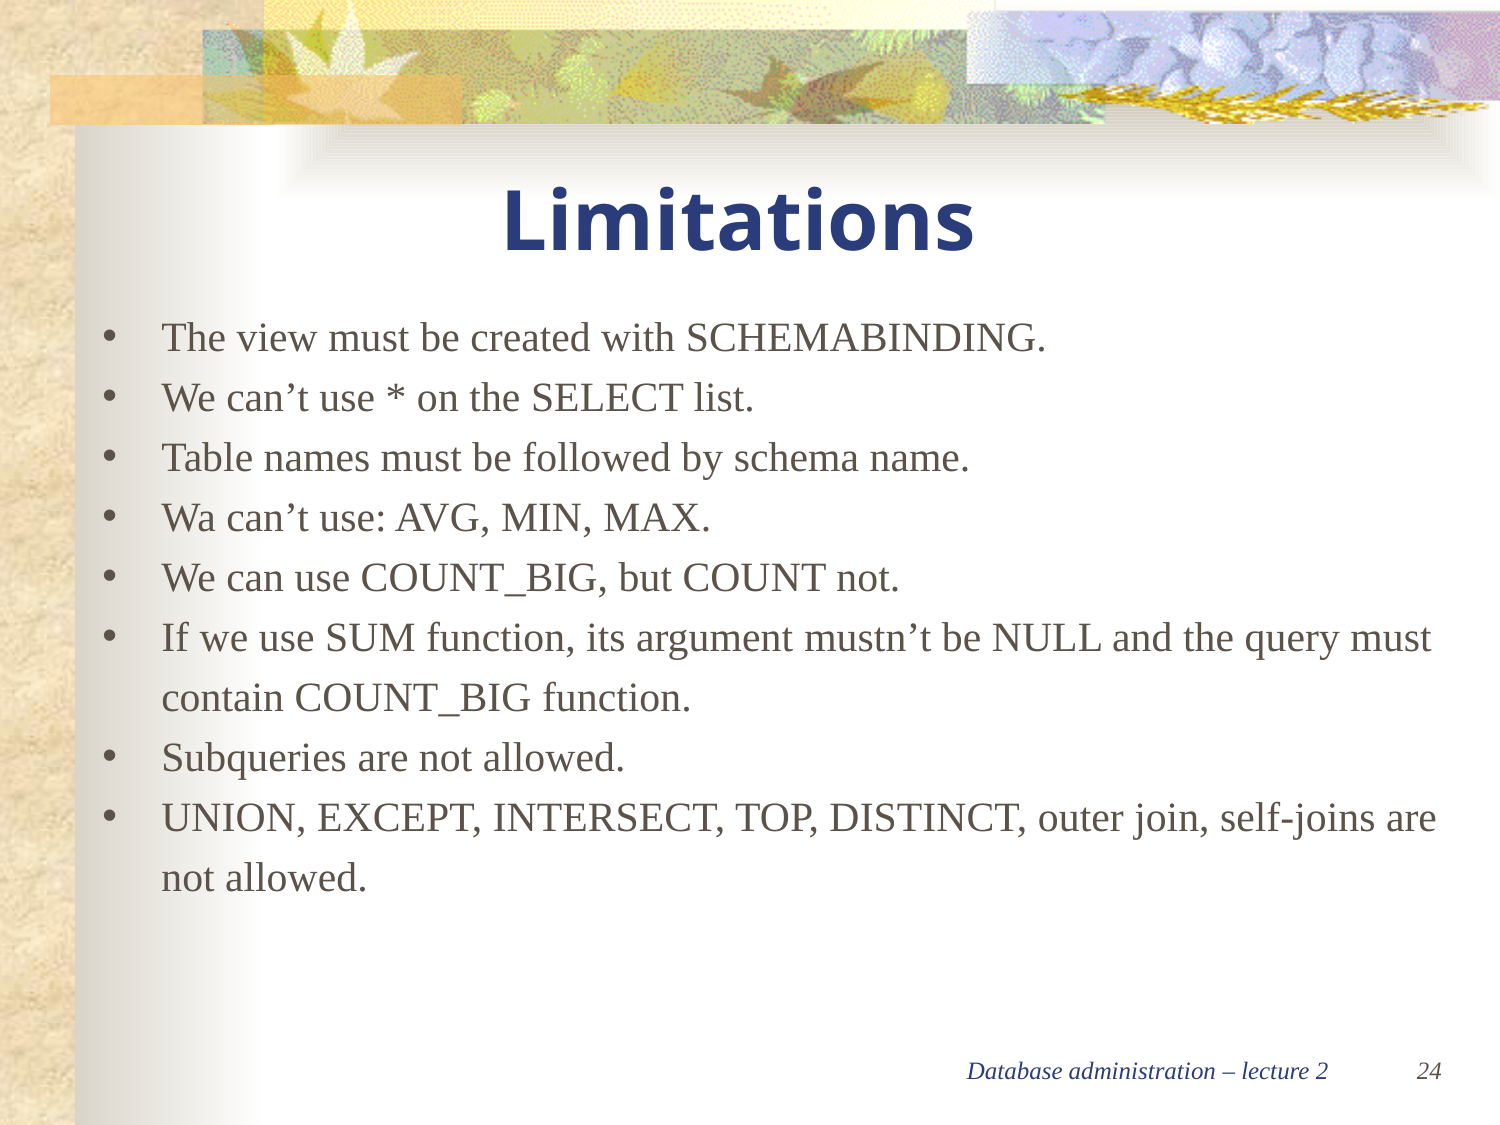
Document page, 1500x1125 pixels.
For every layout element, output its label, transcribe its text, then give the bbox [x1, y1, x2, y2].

text_box The view must be created with SCHEMABINDING. We can’t use * on the SELECT list. Table names must be followed by schema name. Wa can’t use: AVG, MIN, MAX. We can use COUNT_BIG, but COUNT not. If we use SUM function, its argument mustn’t be NULL and the query must contain COUNT_BIG function. Subqueries are not allowed. UNION, EXCEPT, INTERSECT, TOP, DISTINCT, outer join, self-joins are not allowed. [87, 292, 1463, 908]
title Limitations [93, 87, 1384, 276]
picture [0, 0, 1500, 1125]
